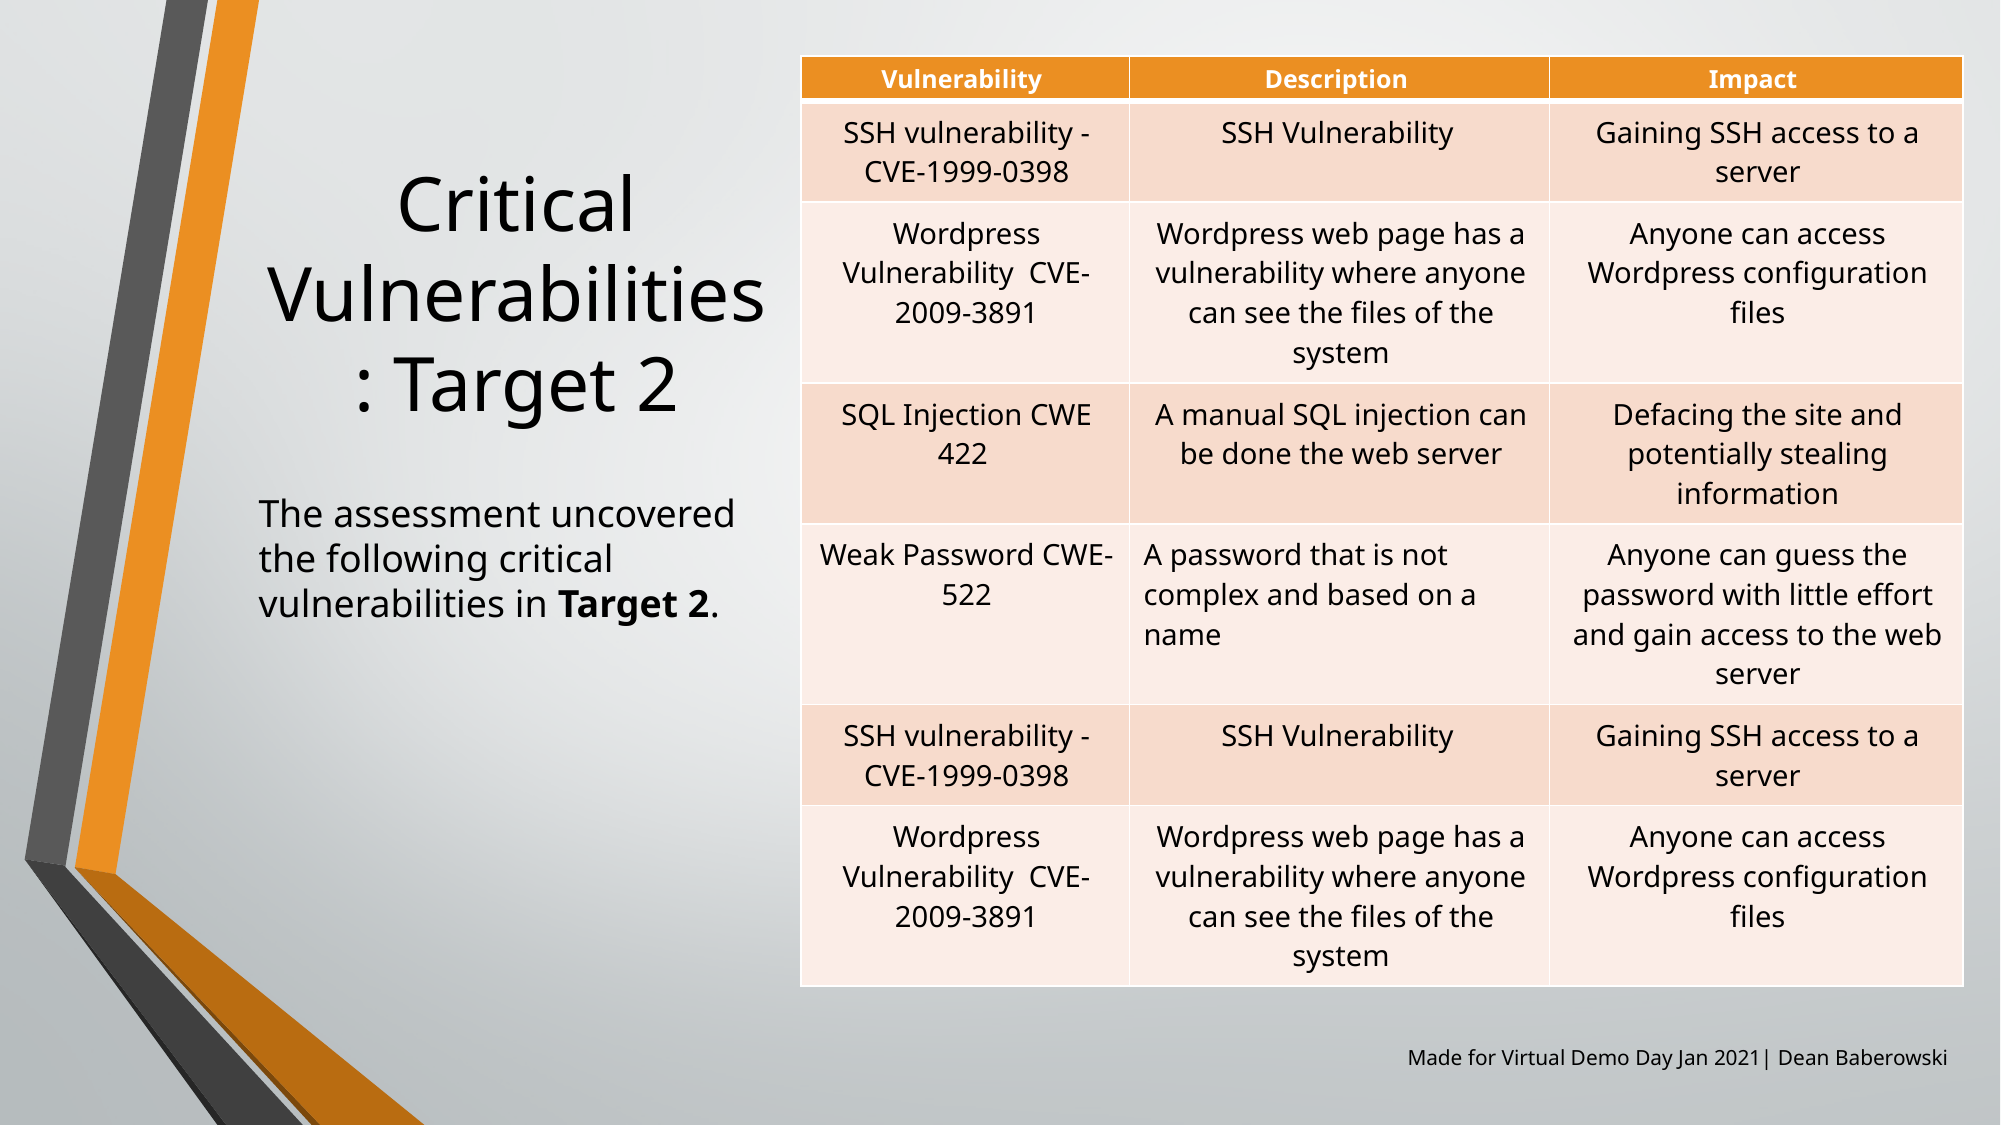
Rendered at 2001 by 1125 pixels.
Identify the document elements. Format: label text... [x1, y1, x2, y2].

table_cell Anyone can access Wordpress configuration files [1550, 203, 1962, 382]
footer Made for Virtual Demo Day Jan 2021| Dean Baberowski [800, 1026, 1963, 1087]
table_header Impact [1550, 57, 1962, 98]
table_cell Wordpress web page has a vulnerability where anyone can see the files of the system [1130, 203, 1549, 382]
table_cell Weak Password CWE-522 [802, 525, 1129, 704]
title Critical Vulnerabilities: Target 2 [243, 168, 791, 415]
table_cell Wordpress Vulnerability CVE-2009-3891 [802, 203, 1129, 382]
table_header Description [1130, 57, 1549, 98]
table_cell SSH vulnerability - CVE-1999-0398 [802, 705, 1129, 805]
table_header Vulnerability [802, 57, 1129, 98]
table_cell Anyone can access Wordpress configuration files [1550, 806, 1962, 985]
list The assessment uncovered the following critical vulnerabilities in Target 2. [243, 482, 791, 995]
table_cell Wordpress web page has a vulnerability where anyone can see the files of the system [1130, 806, 1549, 985]
table_cell SSH Vulnerability [1130, 705, 1549, 805]
table_cell Anyone can guess the password with little effort and gain access to the web server [1550, 525, 1962, 704]
table_cell SQL Injection CWE 422 [802, 384, 1129, 523]
table_cell Wordpress Vulnerability CVE-2009-3891 [802, 806, 1129, 985]
table_cell SSH vulnerability - CVE-1999-0398 [802, 104, 1129, 201]
table_cell A manual SQL injection can be done the web server [1130, 384, 1549, 523]
table_cell Gaining SSH access to a server [1550, 104, 1962, 201]
table_cell Defacing the site and potentially stealing information [1550, 384, 1962, 523]
table_cell Gaining SSH access to a server [1550, 705, 1962, 805]
table_cell A password that is not complex and based on a name [1130, 525, 1549, 704]
table_cell SSH Vulnerability [1130, 104, 1549, 201]
